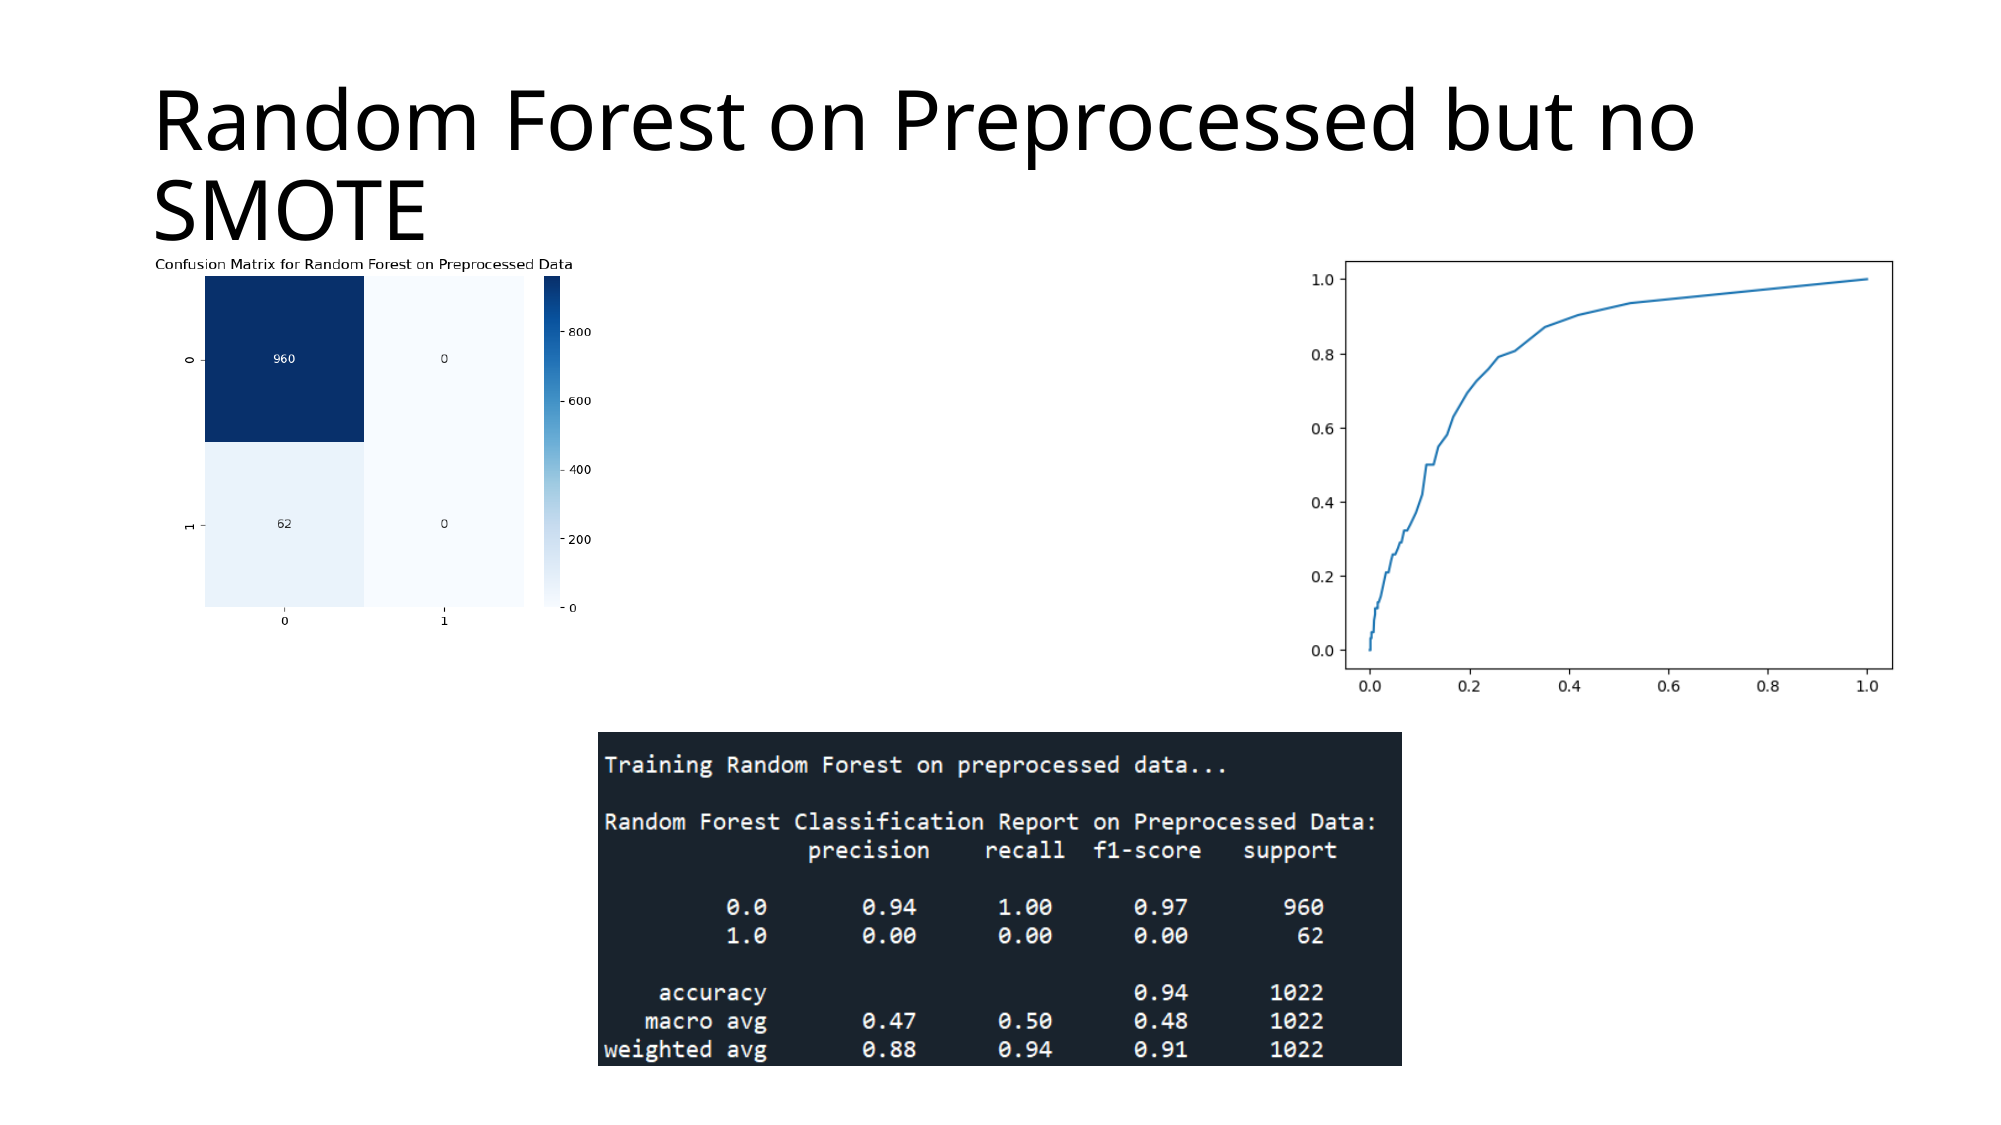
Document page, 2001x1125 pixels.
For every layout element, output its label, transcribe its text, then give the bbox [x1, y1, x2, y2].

picture [146, 250, 599, 636]
title Random Forest on Preprocessed but no SMOTE [137, 59, 1863, 278]
picture [598, 732, 1402, 1066]
picture [1299, 250, 1902, 706]
